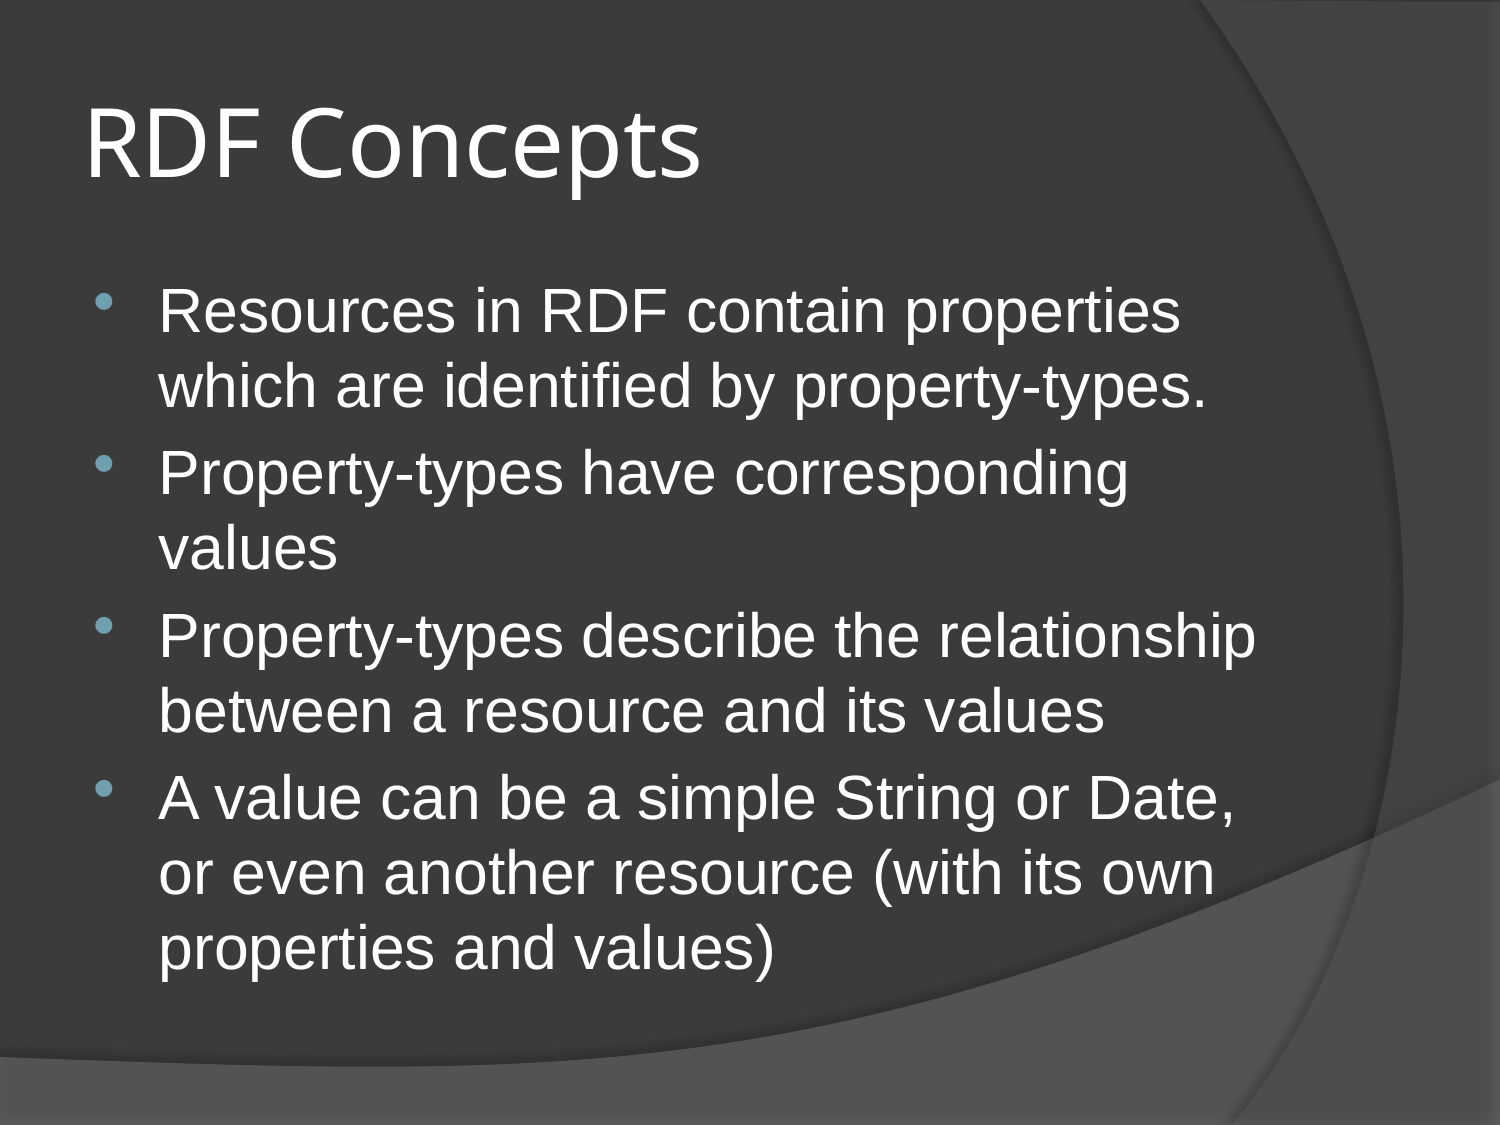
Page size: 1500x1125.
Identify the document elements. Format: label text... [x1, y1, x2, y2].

title RDF Concepts [75, 45, 1300, 233]
list Resources in RDF contain properties which are identified by property-types. Property-types have corresponding values Property-types describe the relationship between a resource and its values A value can be a simple String or Date, or even another resource (with its own properties and values) [75, 262, 1300, 1005]
